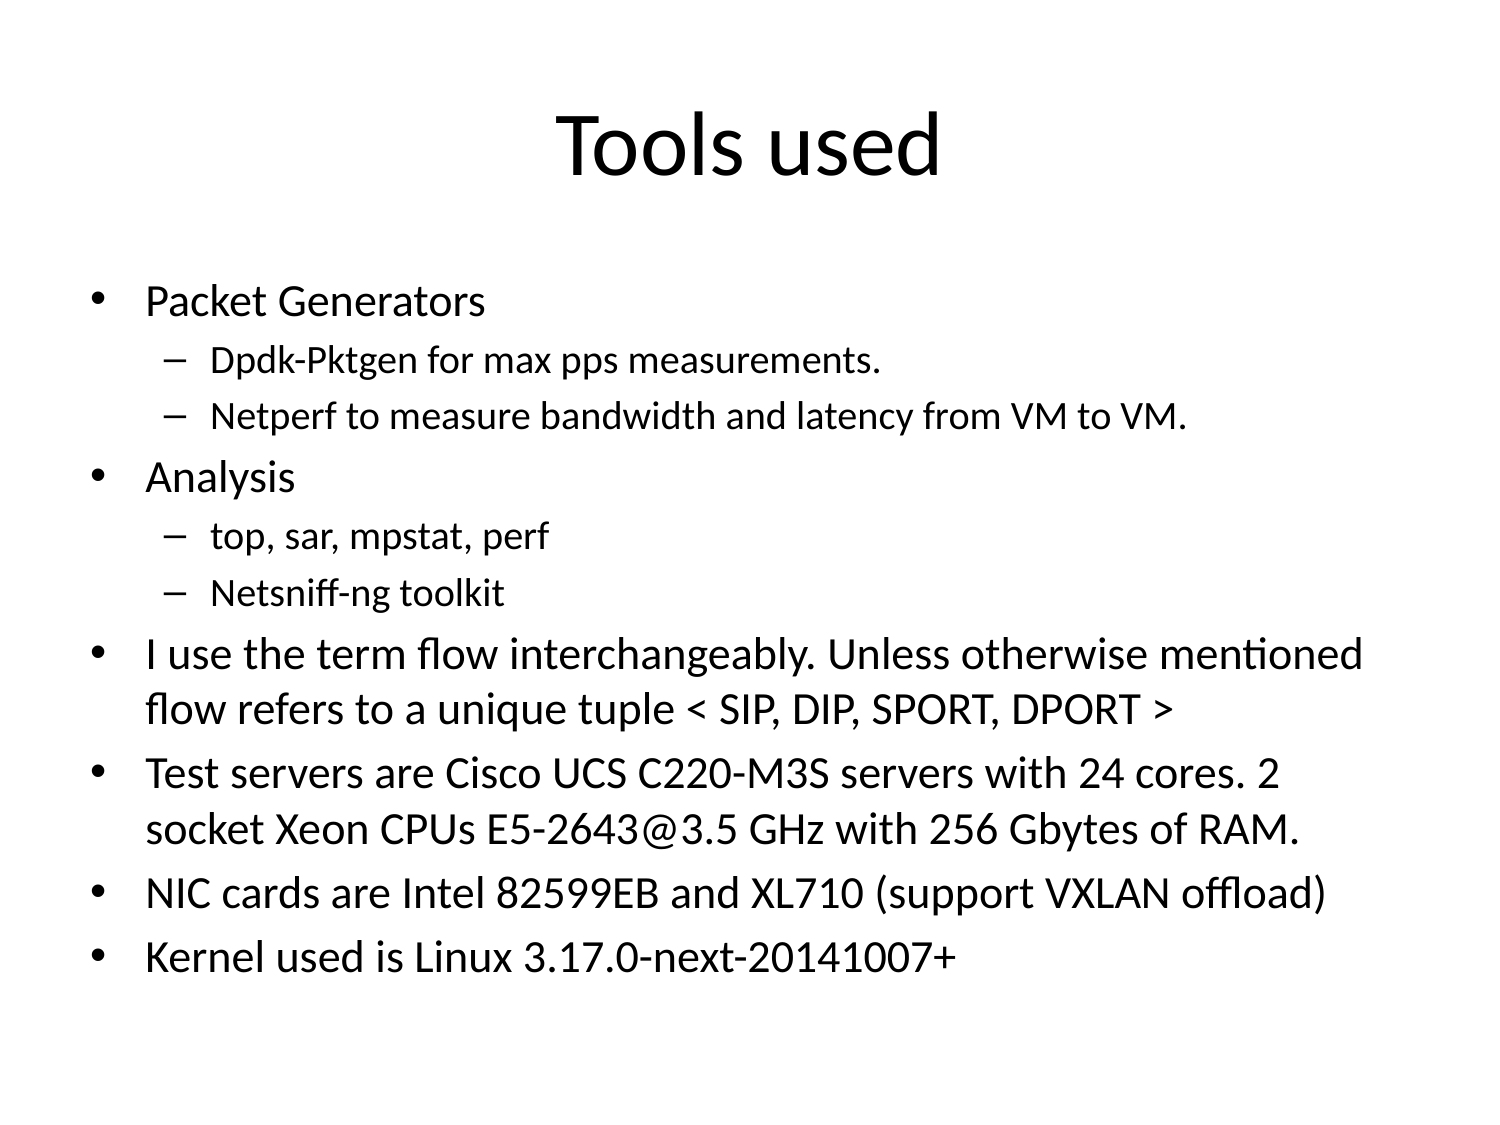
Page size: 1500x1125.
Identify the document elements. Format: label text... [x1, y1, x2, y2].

title Tools used [75, 45, 1425, 233]
list Packet Generators Dpdk-Pktgen for max pps measurements. Netperf to measure bandwidth and latency from VM to VM. Analysis top, sar, mpstat, perf Netsniff-ng toolkit I use the term flow interchangeably. Unless otherwise mentioned flow refers to a unique tuple < SIP, DIP, SPORT, DPORT > Test servers are Cisco UCS C220-M3S servers with 24 cores. 2 socket Xeon CPUs E5-2643@3.5 GHz with 256 Gbytes of RAM. NIC cards are Intel 82599EB and XL710 (support VXLAN offload) Kernel used is Linux 3.17.0-next-20141007+ [75, 262, 1425, 1005]
